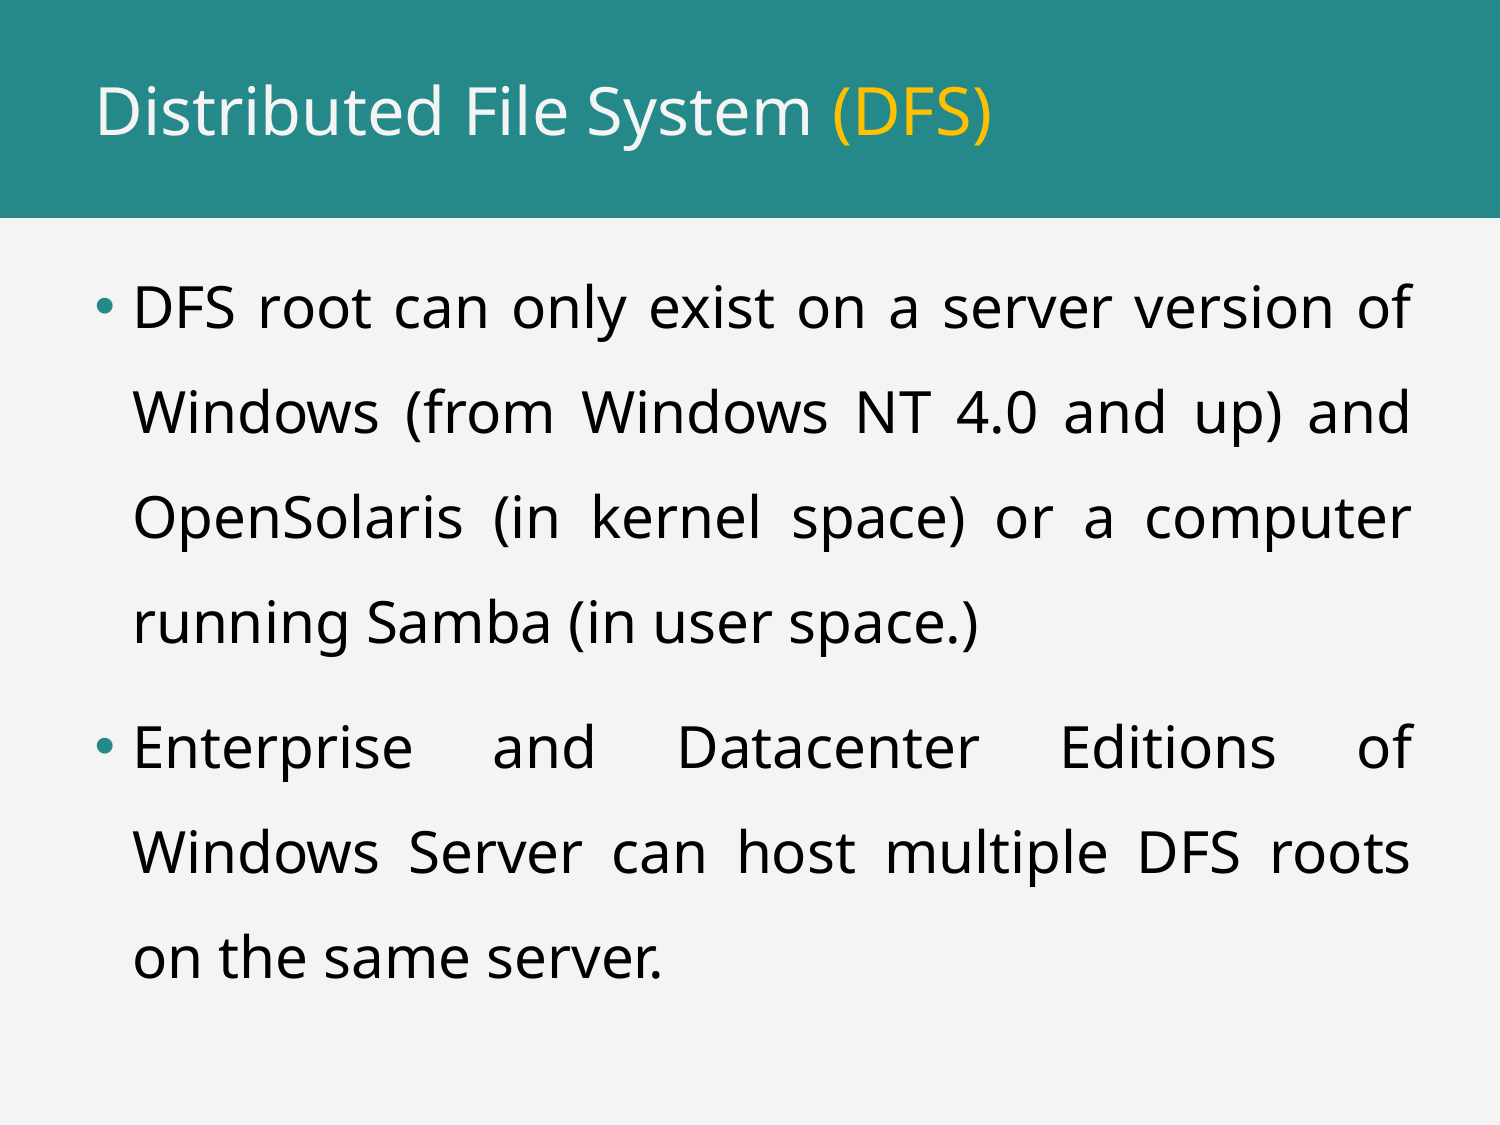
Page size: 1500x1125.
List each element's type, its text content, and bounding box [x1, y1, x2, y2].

title Distributed File System (DFS) [79, 0, 1500, 218]
list DFS root can only exist on a server version of Windows (from Windows NT 4.0 and up) and OpenSolaris (in kernel space) or a computer running Samba (in user space.) Enterprise and Datacenter Editions of Windows Server can host multiple DFS roots on the same server. [79, 228, 1428, 1109]
